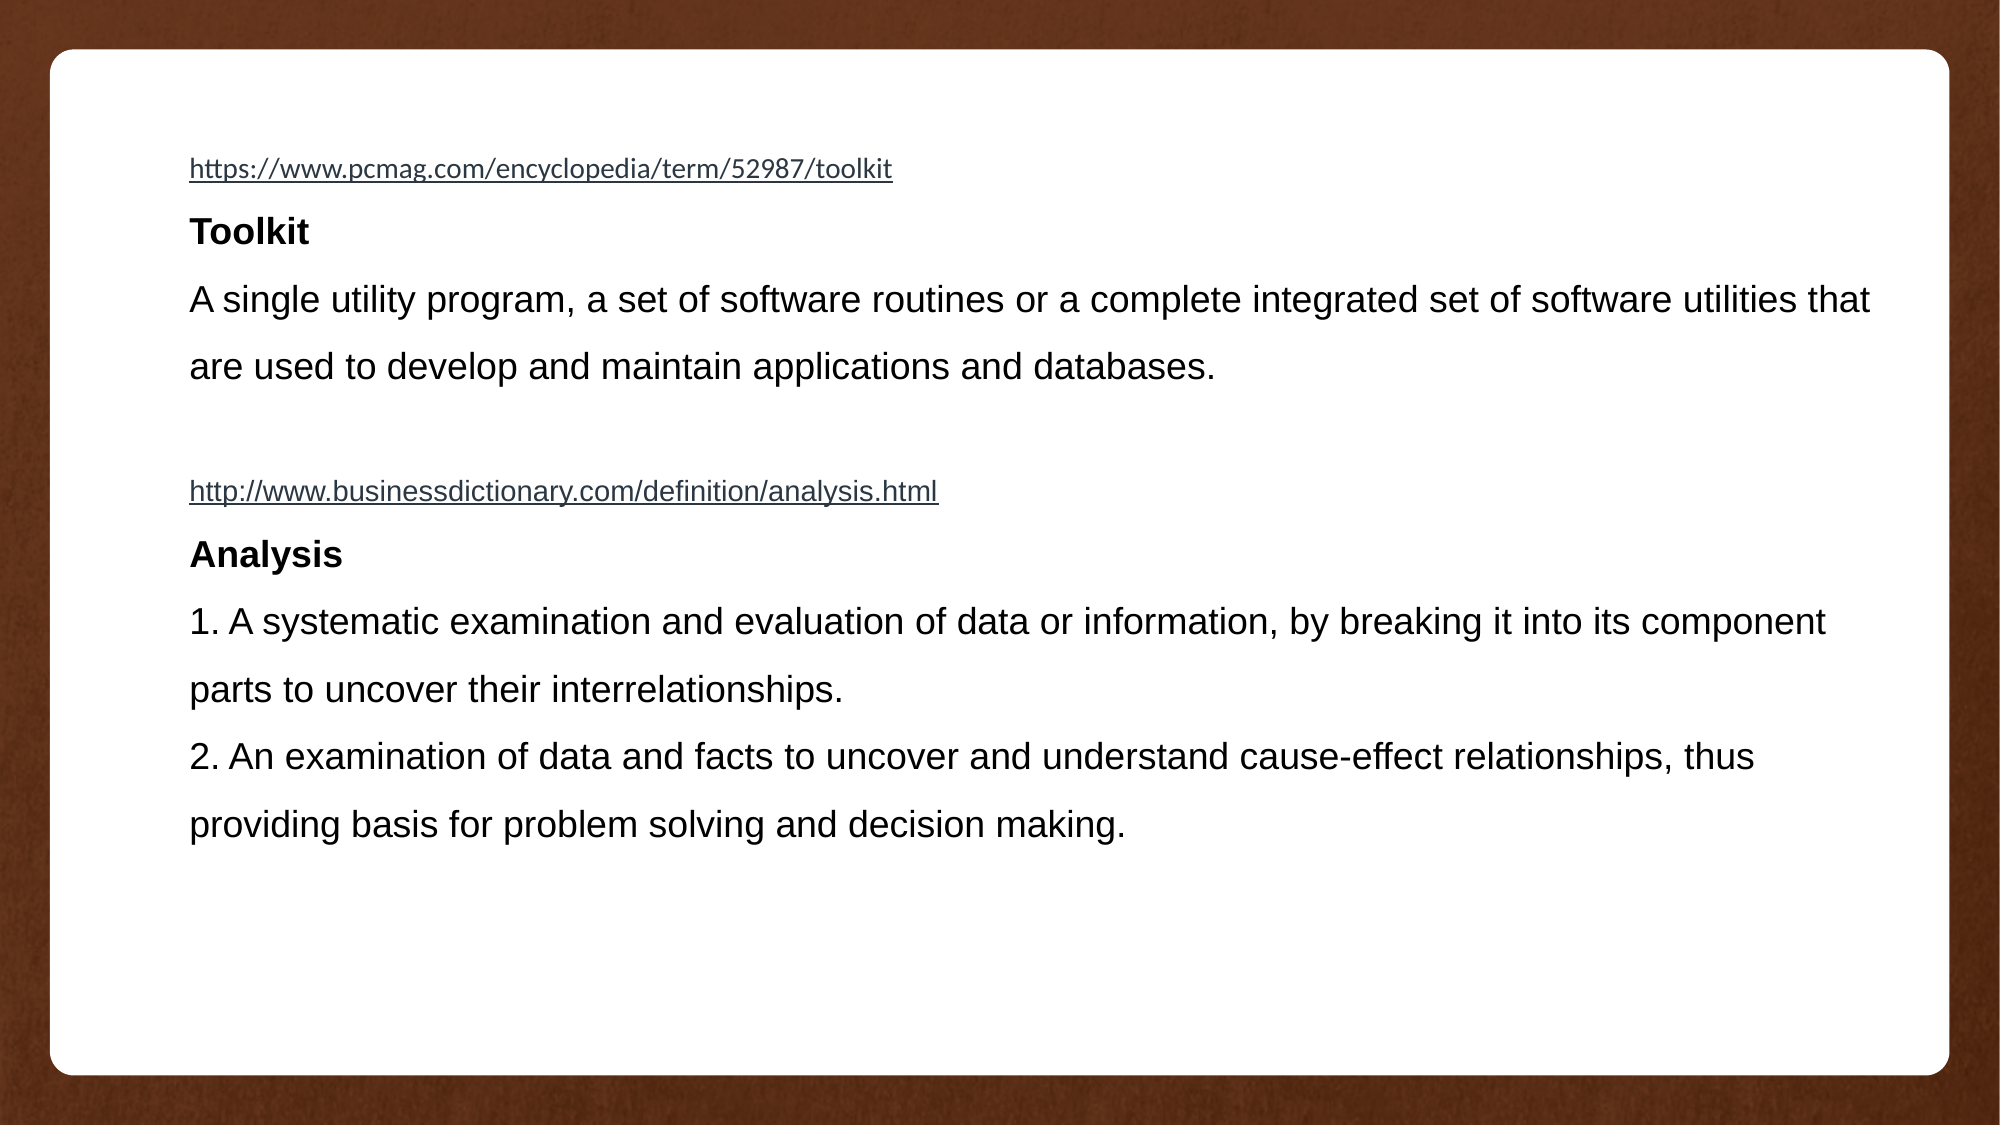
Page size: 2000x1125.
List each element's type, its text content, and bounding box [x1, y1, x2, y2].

text_box https://www.pcmag.com/encyclopedia/term/52987/toolkit Toolkit A single utility program, a set of software routines or a complete integrated set of software utilities that are used to develop and maintain applications and databases. http://www.businessdictionary.com/definition/analysis.html Analysis 1. A systematic examination and evaluation of data or information, by breaking it into its component parts to uncover their interrelationships. 2. An examination of data and facts to uncover and understand cause-effect relationships, thus providing basis for problem solving and decision making. [174, 125, 1888, 853]
